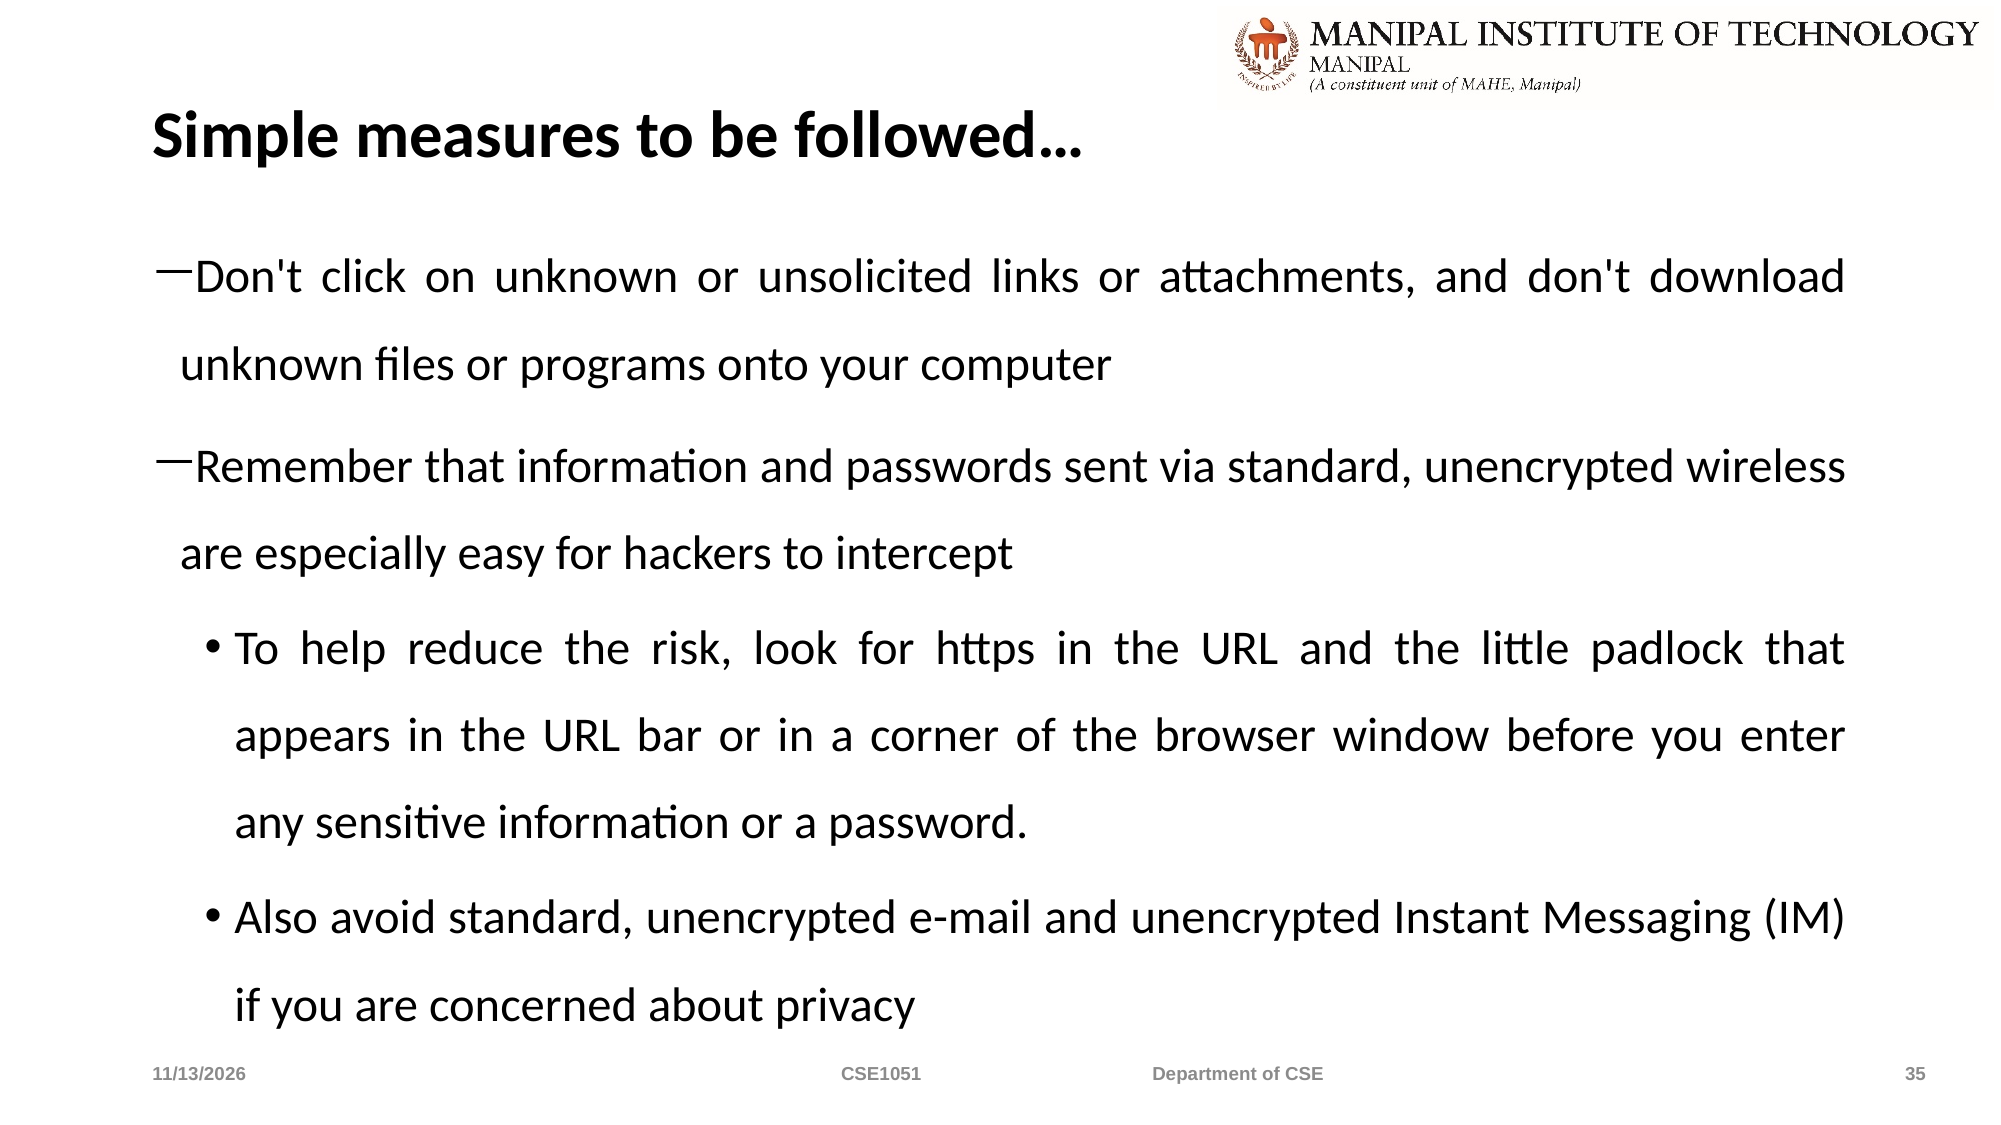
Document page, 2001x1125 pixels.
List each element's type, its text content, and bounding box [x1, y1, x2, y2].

title Simple measures to be followed… [137, 84, 1941, 188]
picture [1217, 6, 1994, 110]
list Don't click on unknown or unsolicited links or attachments, and don't download unknown files or programs onto your computer Remember that information and passwords sent via standard, unencrypted wireless are especially easy for hackers to intercept To help reduce the risk, look for https in the URL and the little padlock that appears in the URL bar or in a corner of the browser window before you enter any sensitive information or a password. Also avoid standard, unencrypted e-mail and unencrypted Instant Messaging (IM) if you are concerned about privacy [137, 207, 1863, 1043]
footer CSE1051 Department of CSE [362, 1042, 1803, 1103]
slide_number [137, 1042, 327, 1103]
slide_number 35 [1862, 1042, 1941, 1103]
